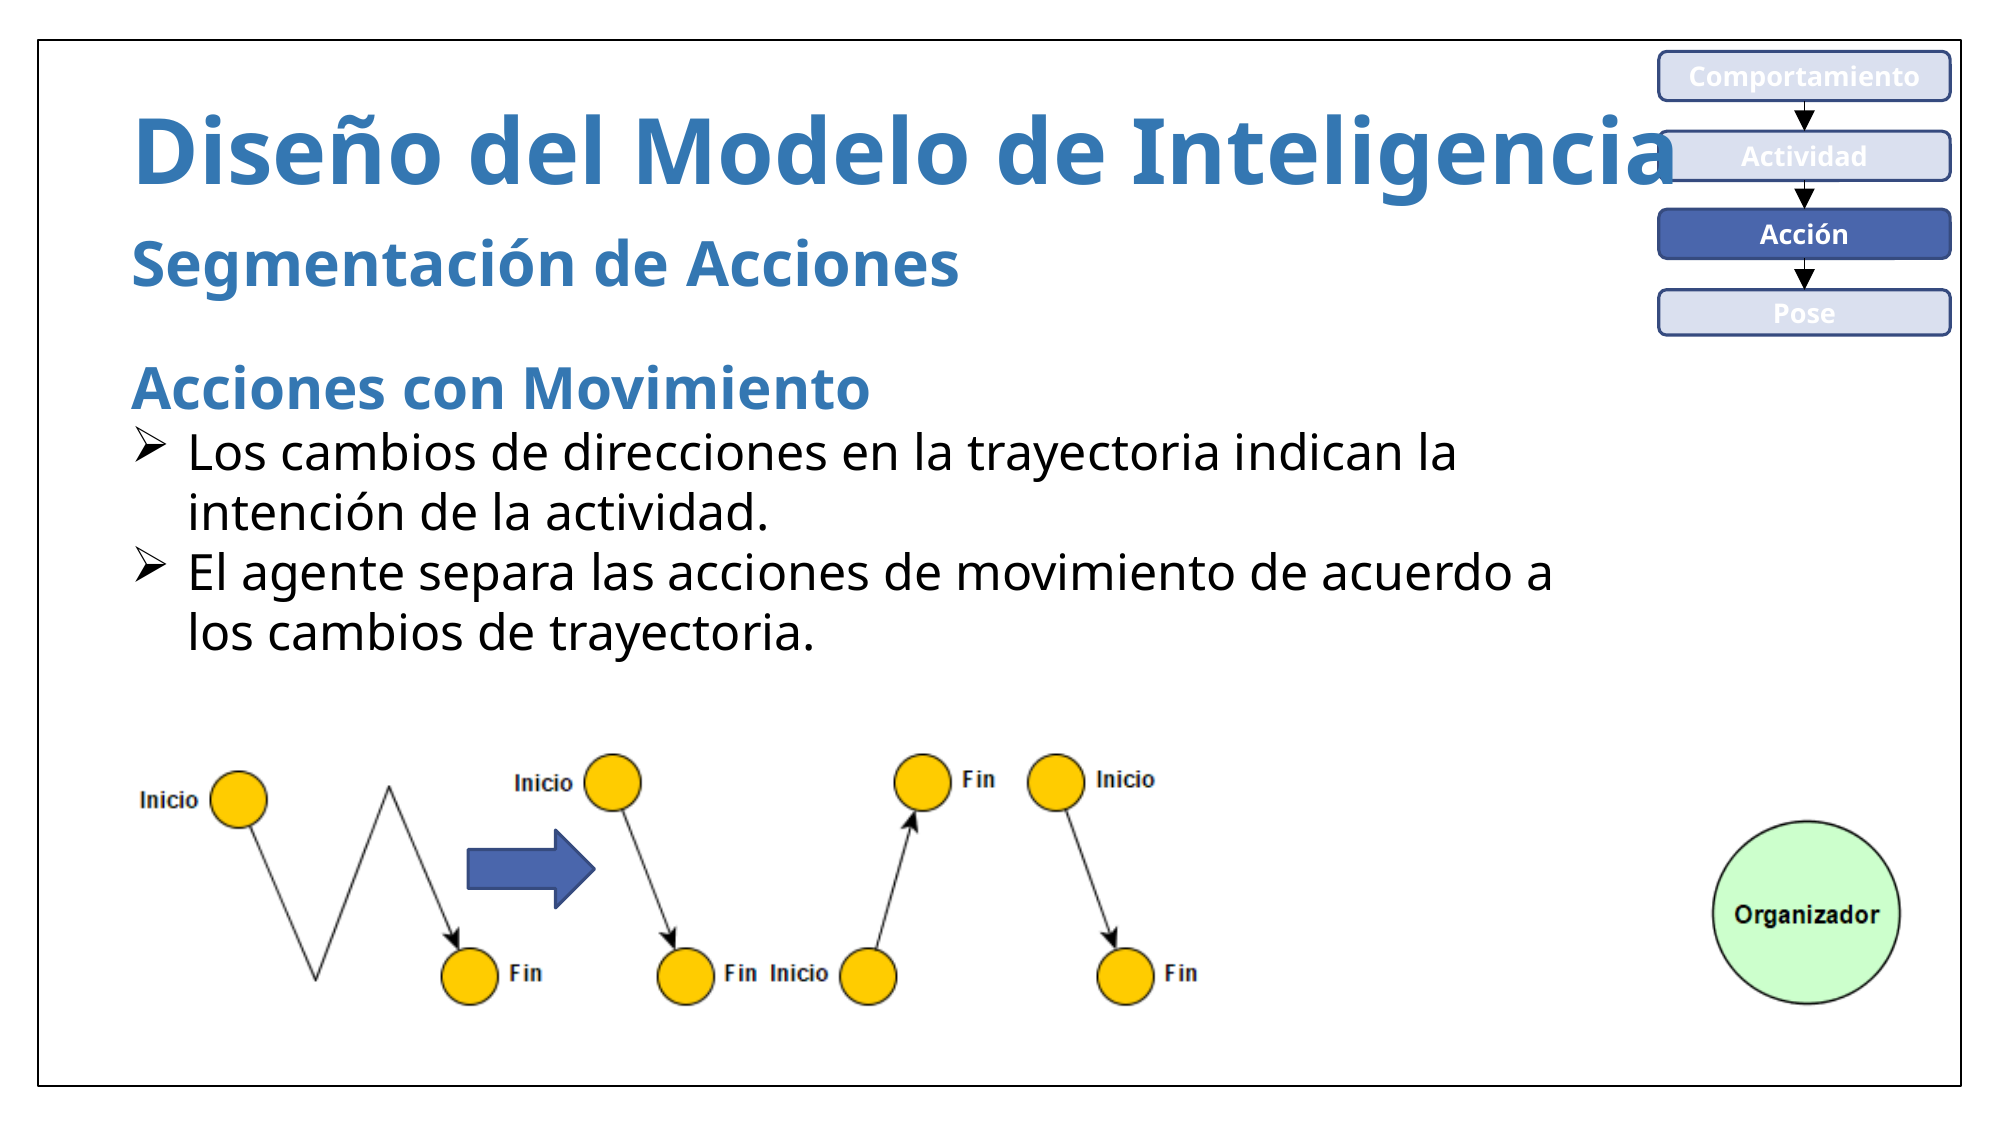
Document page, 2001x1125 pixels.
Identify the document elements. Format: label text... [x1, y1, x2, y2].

text_box Actividad [1737, 129, 1952, 183]
text_box Comportamiento [1737, 49, 1952, 103]
text_box Pose [1657, 288, 1952, 337]
text_box Diseño del Modelo de Inteligencia [116, 43, 1737, 266]
text_box Segmentación de Acciones [116, 216, 1708, 307]
picture [116, 721, 1221, 1025]
text_box Acción [1737, 207, 1952, 261]
text_box Acciones con Movimiento Los cambios de direcciones en la trayectoria indican la intención de la actividad. El agente separa las acciones de movimiento de acuerdo a los cambios de trayectoria. [116, 343, 1587, 669]
picture [1694, 810, 1915, 1025]
